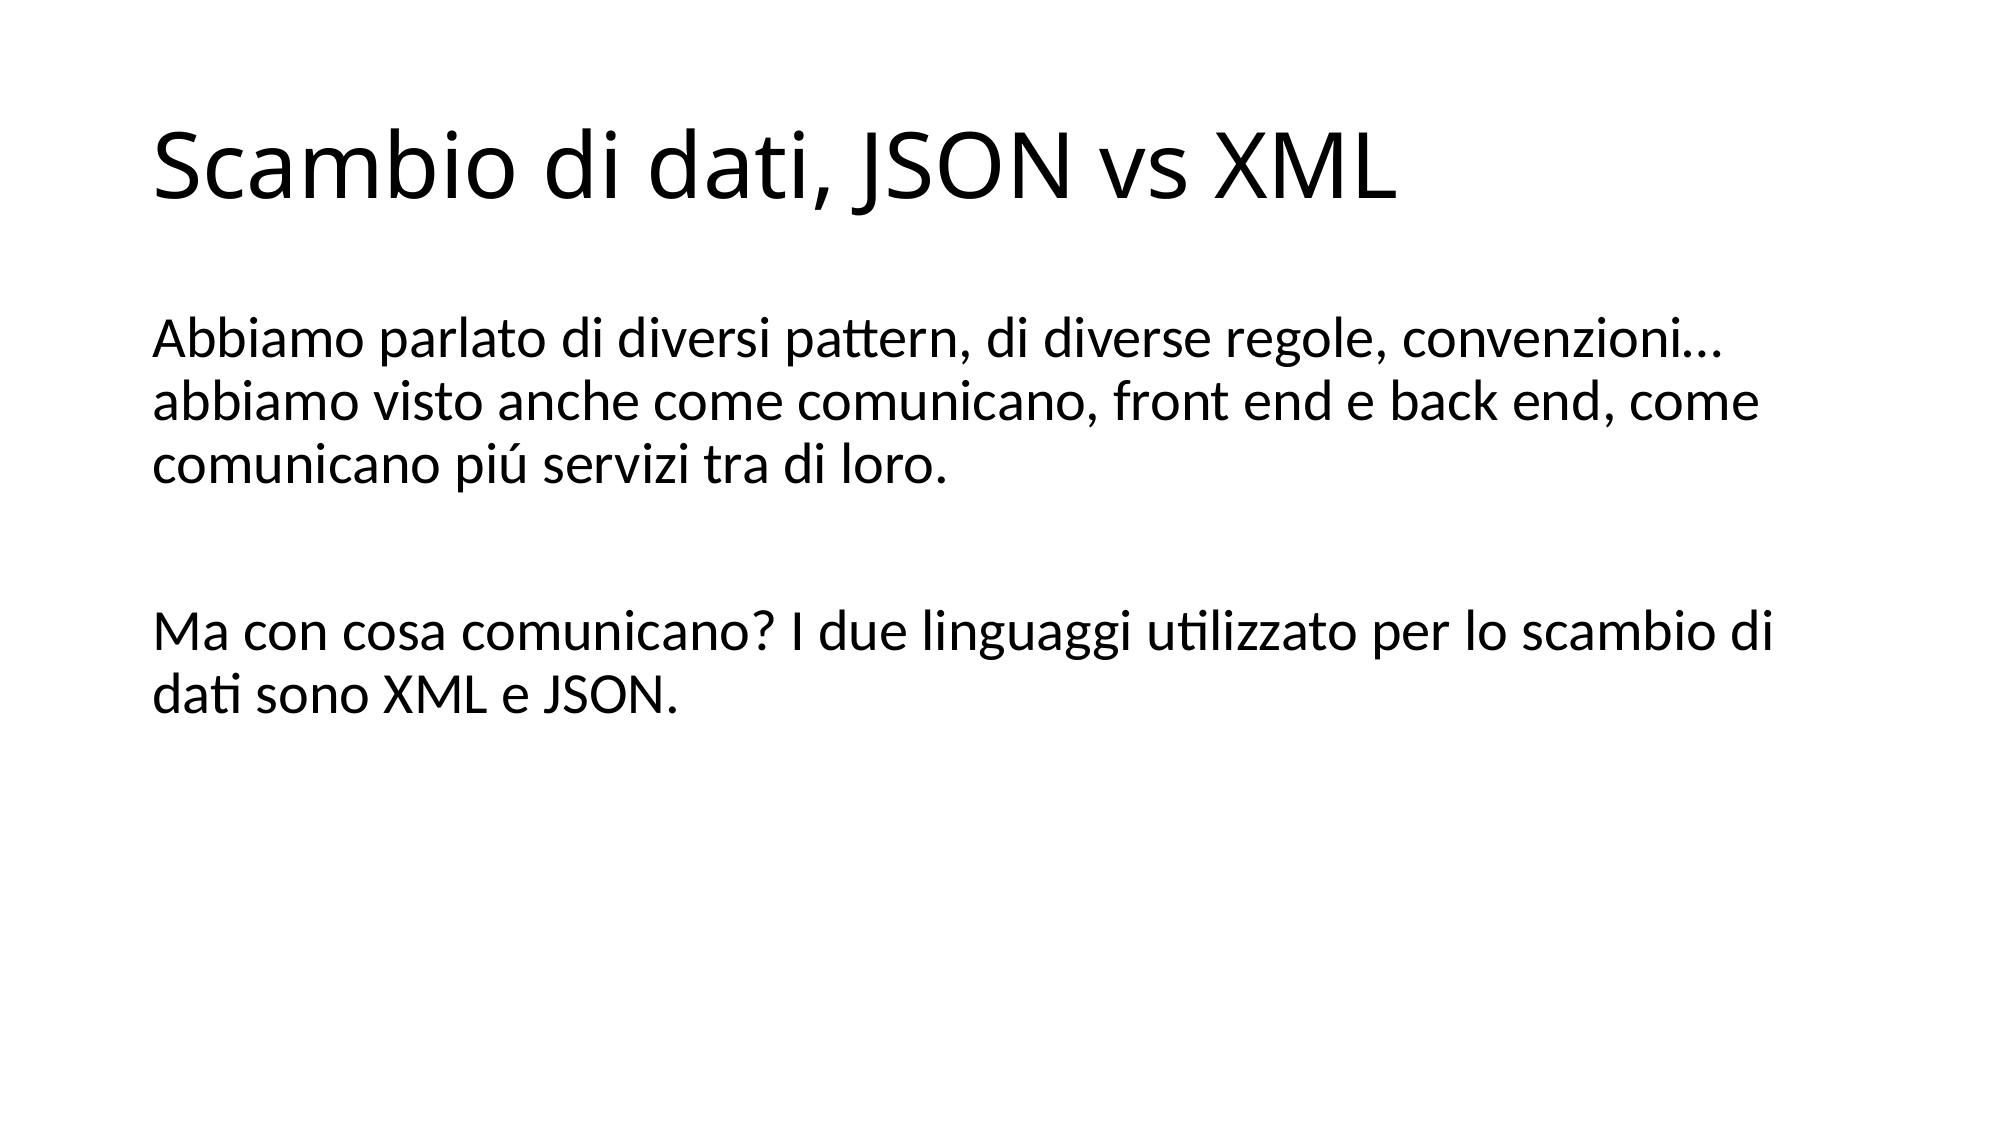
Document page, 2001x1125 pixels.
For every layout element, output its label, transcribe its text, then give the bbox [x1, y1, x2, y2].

list Abbiamo parlato di diversi pattern, di diverse regole, convenzioni… abbiamo visto anche come comunicano, front end e back end, come comunicano piú servizi tra di loro. Ma con cosa comunicano? I due linguaggi utilizzato per lo scambio di dati sono XML e JSON. [137, 299, 1863, 1014]
title Scambio di dati, JSON vs XML [137, 59, 1863, 278]
